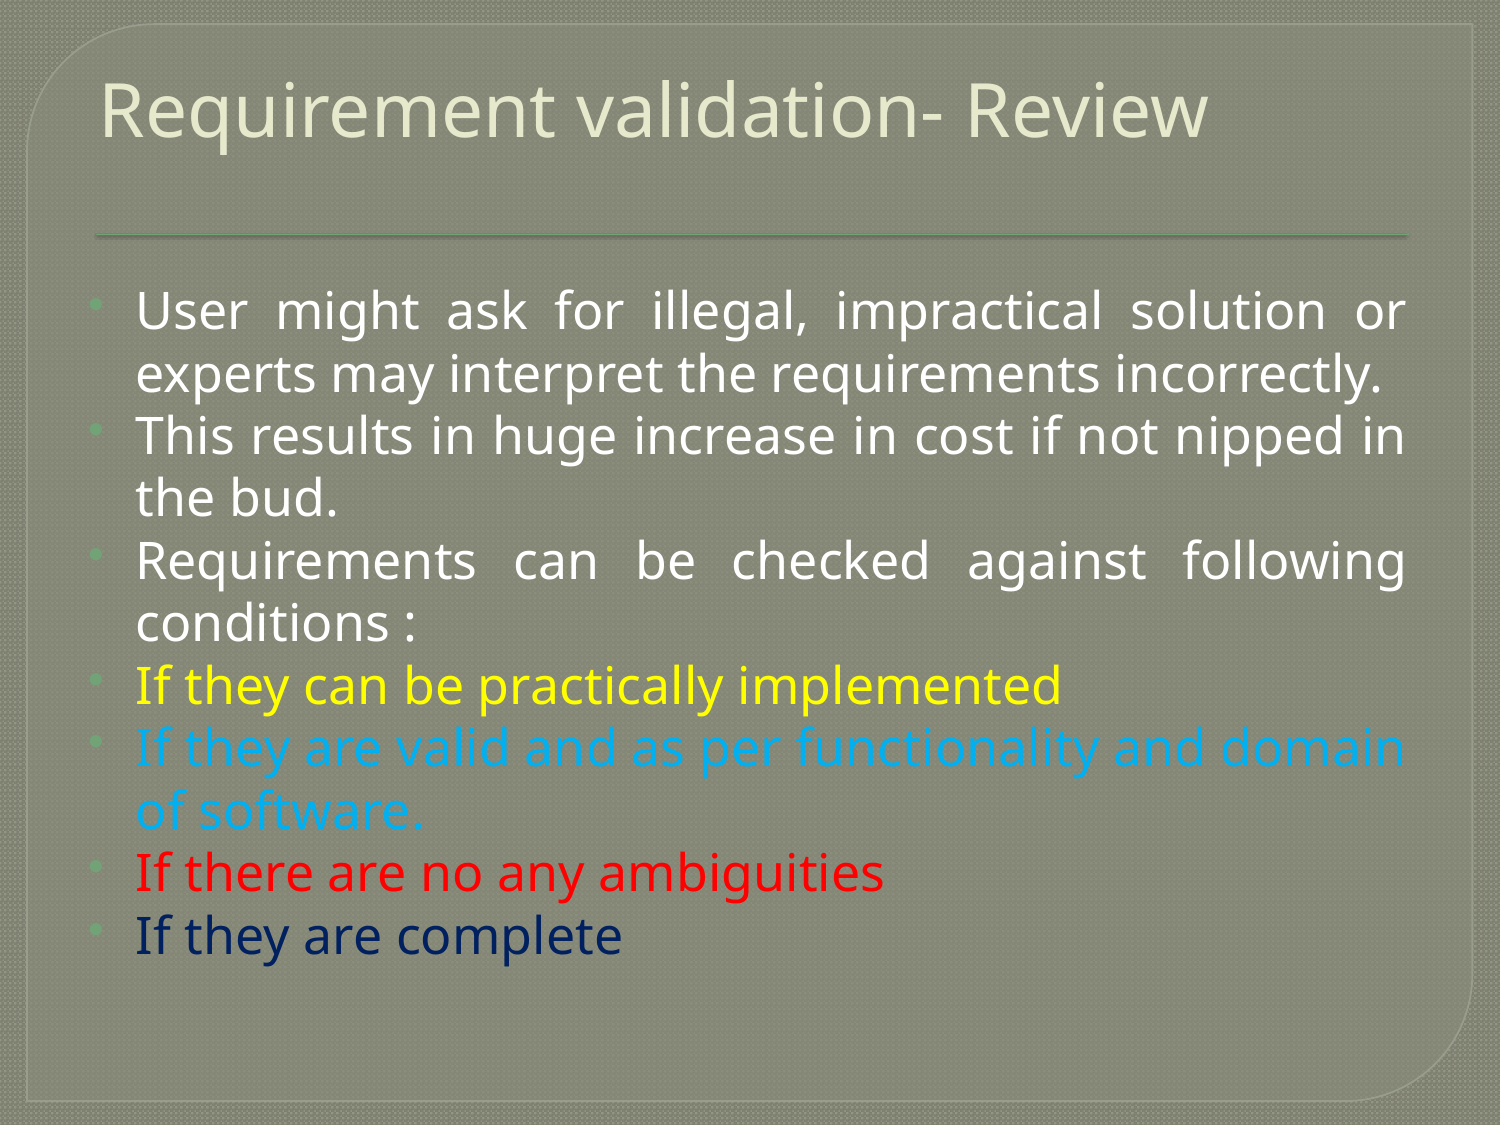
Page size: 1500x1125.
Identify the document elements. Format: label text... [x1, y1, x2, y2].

title Requirement validation- Review [75, 62, 1425, 250]
list User might ask for illegal, impractical solution or experts may interpret the requirements incorrectly. This results in huge increase in cost if not nipped in the bud. Requirements can be checked against following conditions : If they can be practically implemented If they are valid and as per functionality and domain of software. If there are no any ambiguities If they are complete [75, 270, 1425, 1013]
